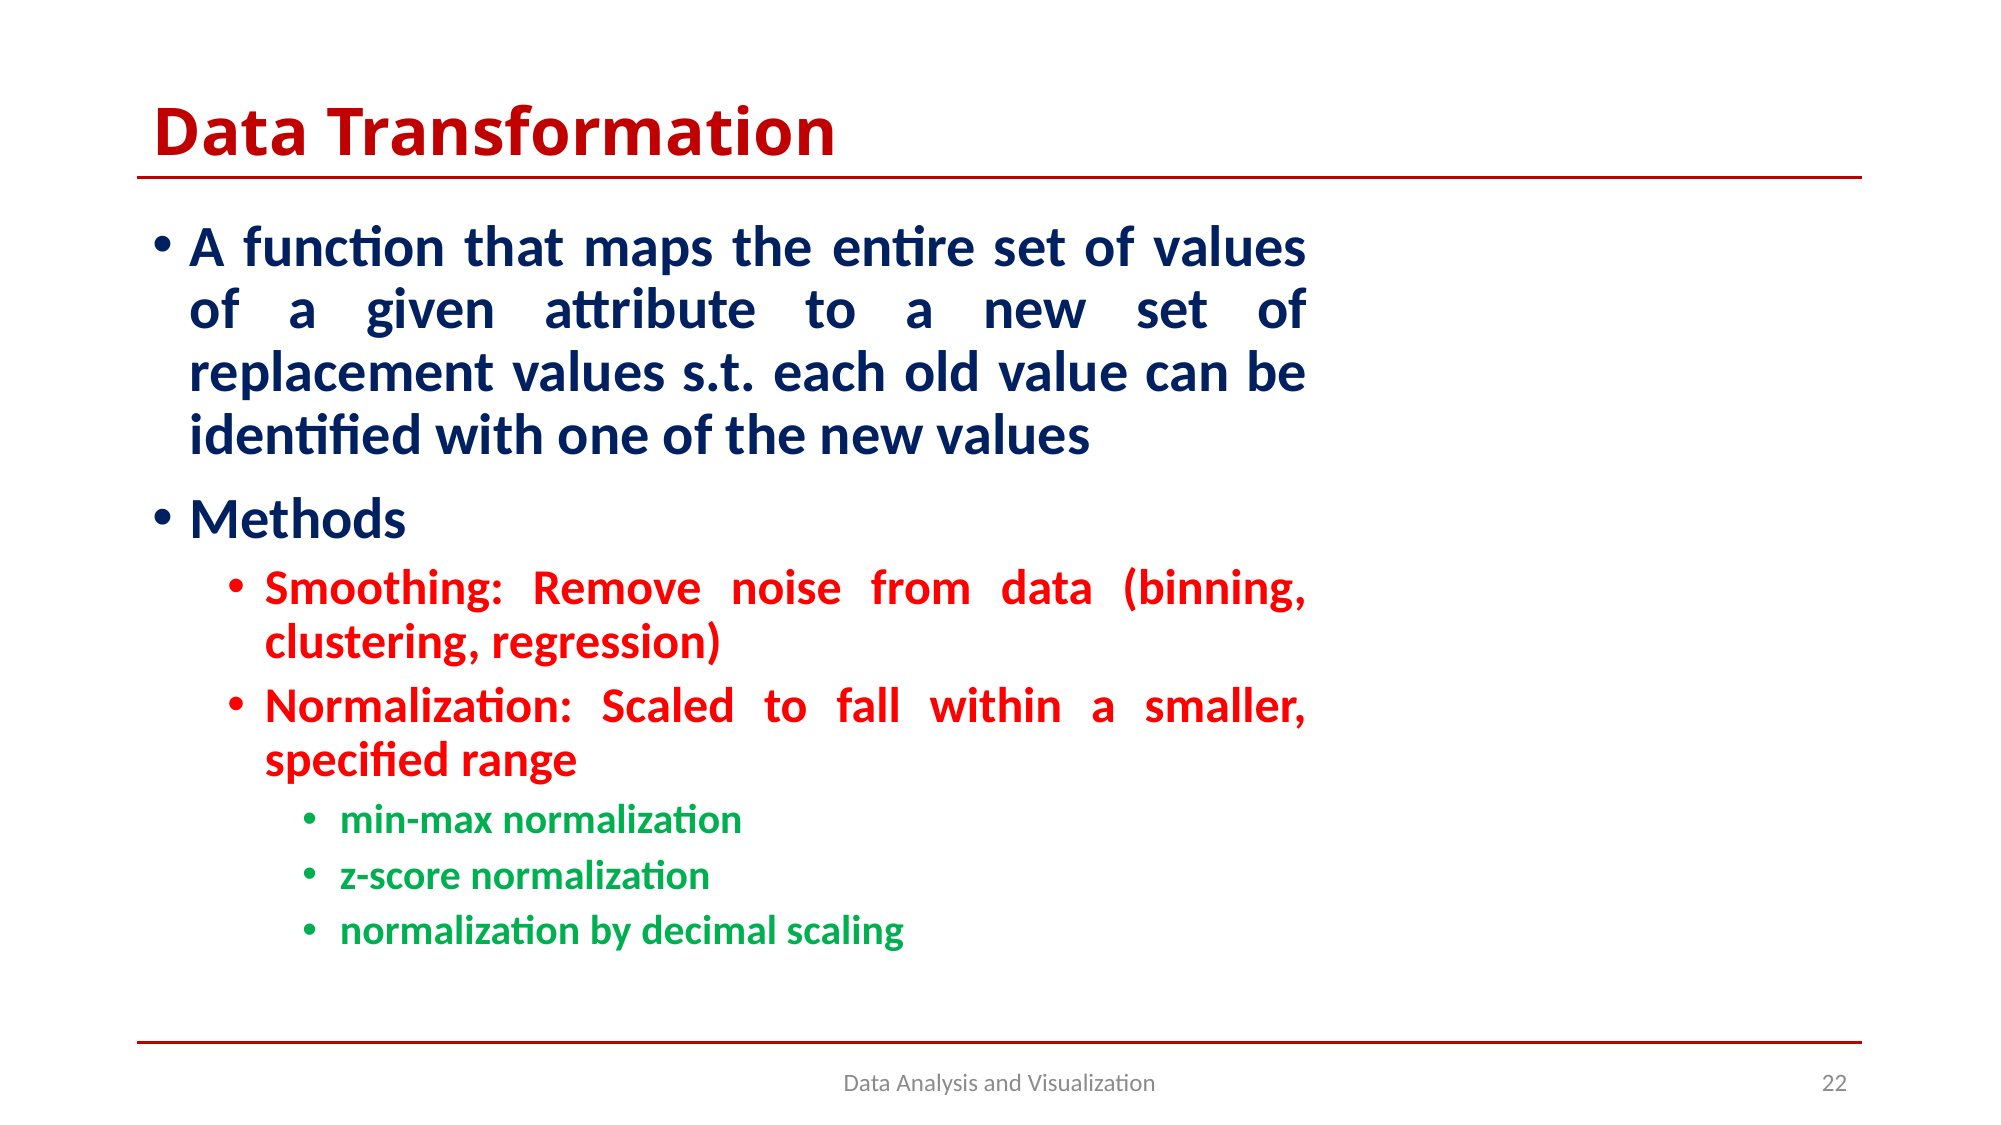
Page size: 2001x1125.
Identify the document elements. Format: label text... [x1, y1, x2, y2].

list A function that maps the entire set of values of a given attribute to a new set of replacement values s.t. each old value can be identified with one of the new values Methods Smoothing: Remove noise from data (binning, clustering, regression) Normalization: Scaled to fall within a smaller, specified range min-max normalization z-score normalization normalization by decimal scaling [137, 208, 1323, 1014]
slide_number 22 [1412, 1051, 1863, 1111]
title Data Transformation [137, 90, 1863, 178]
footer Data Analysis and Visualization [662, 1051, 1338, 1111]
